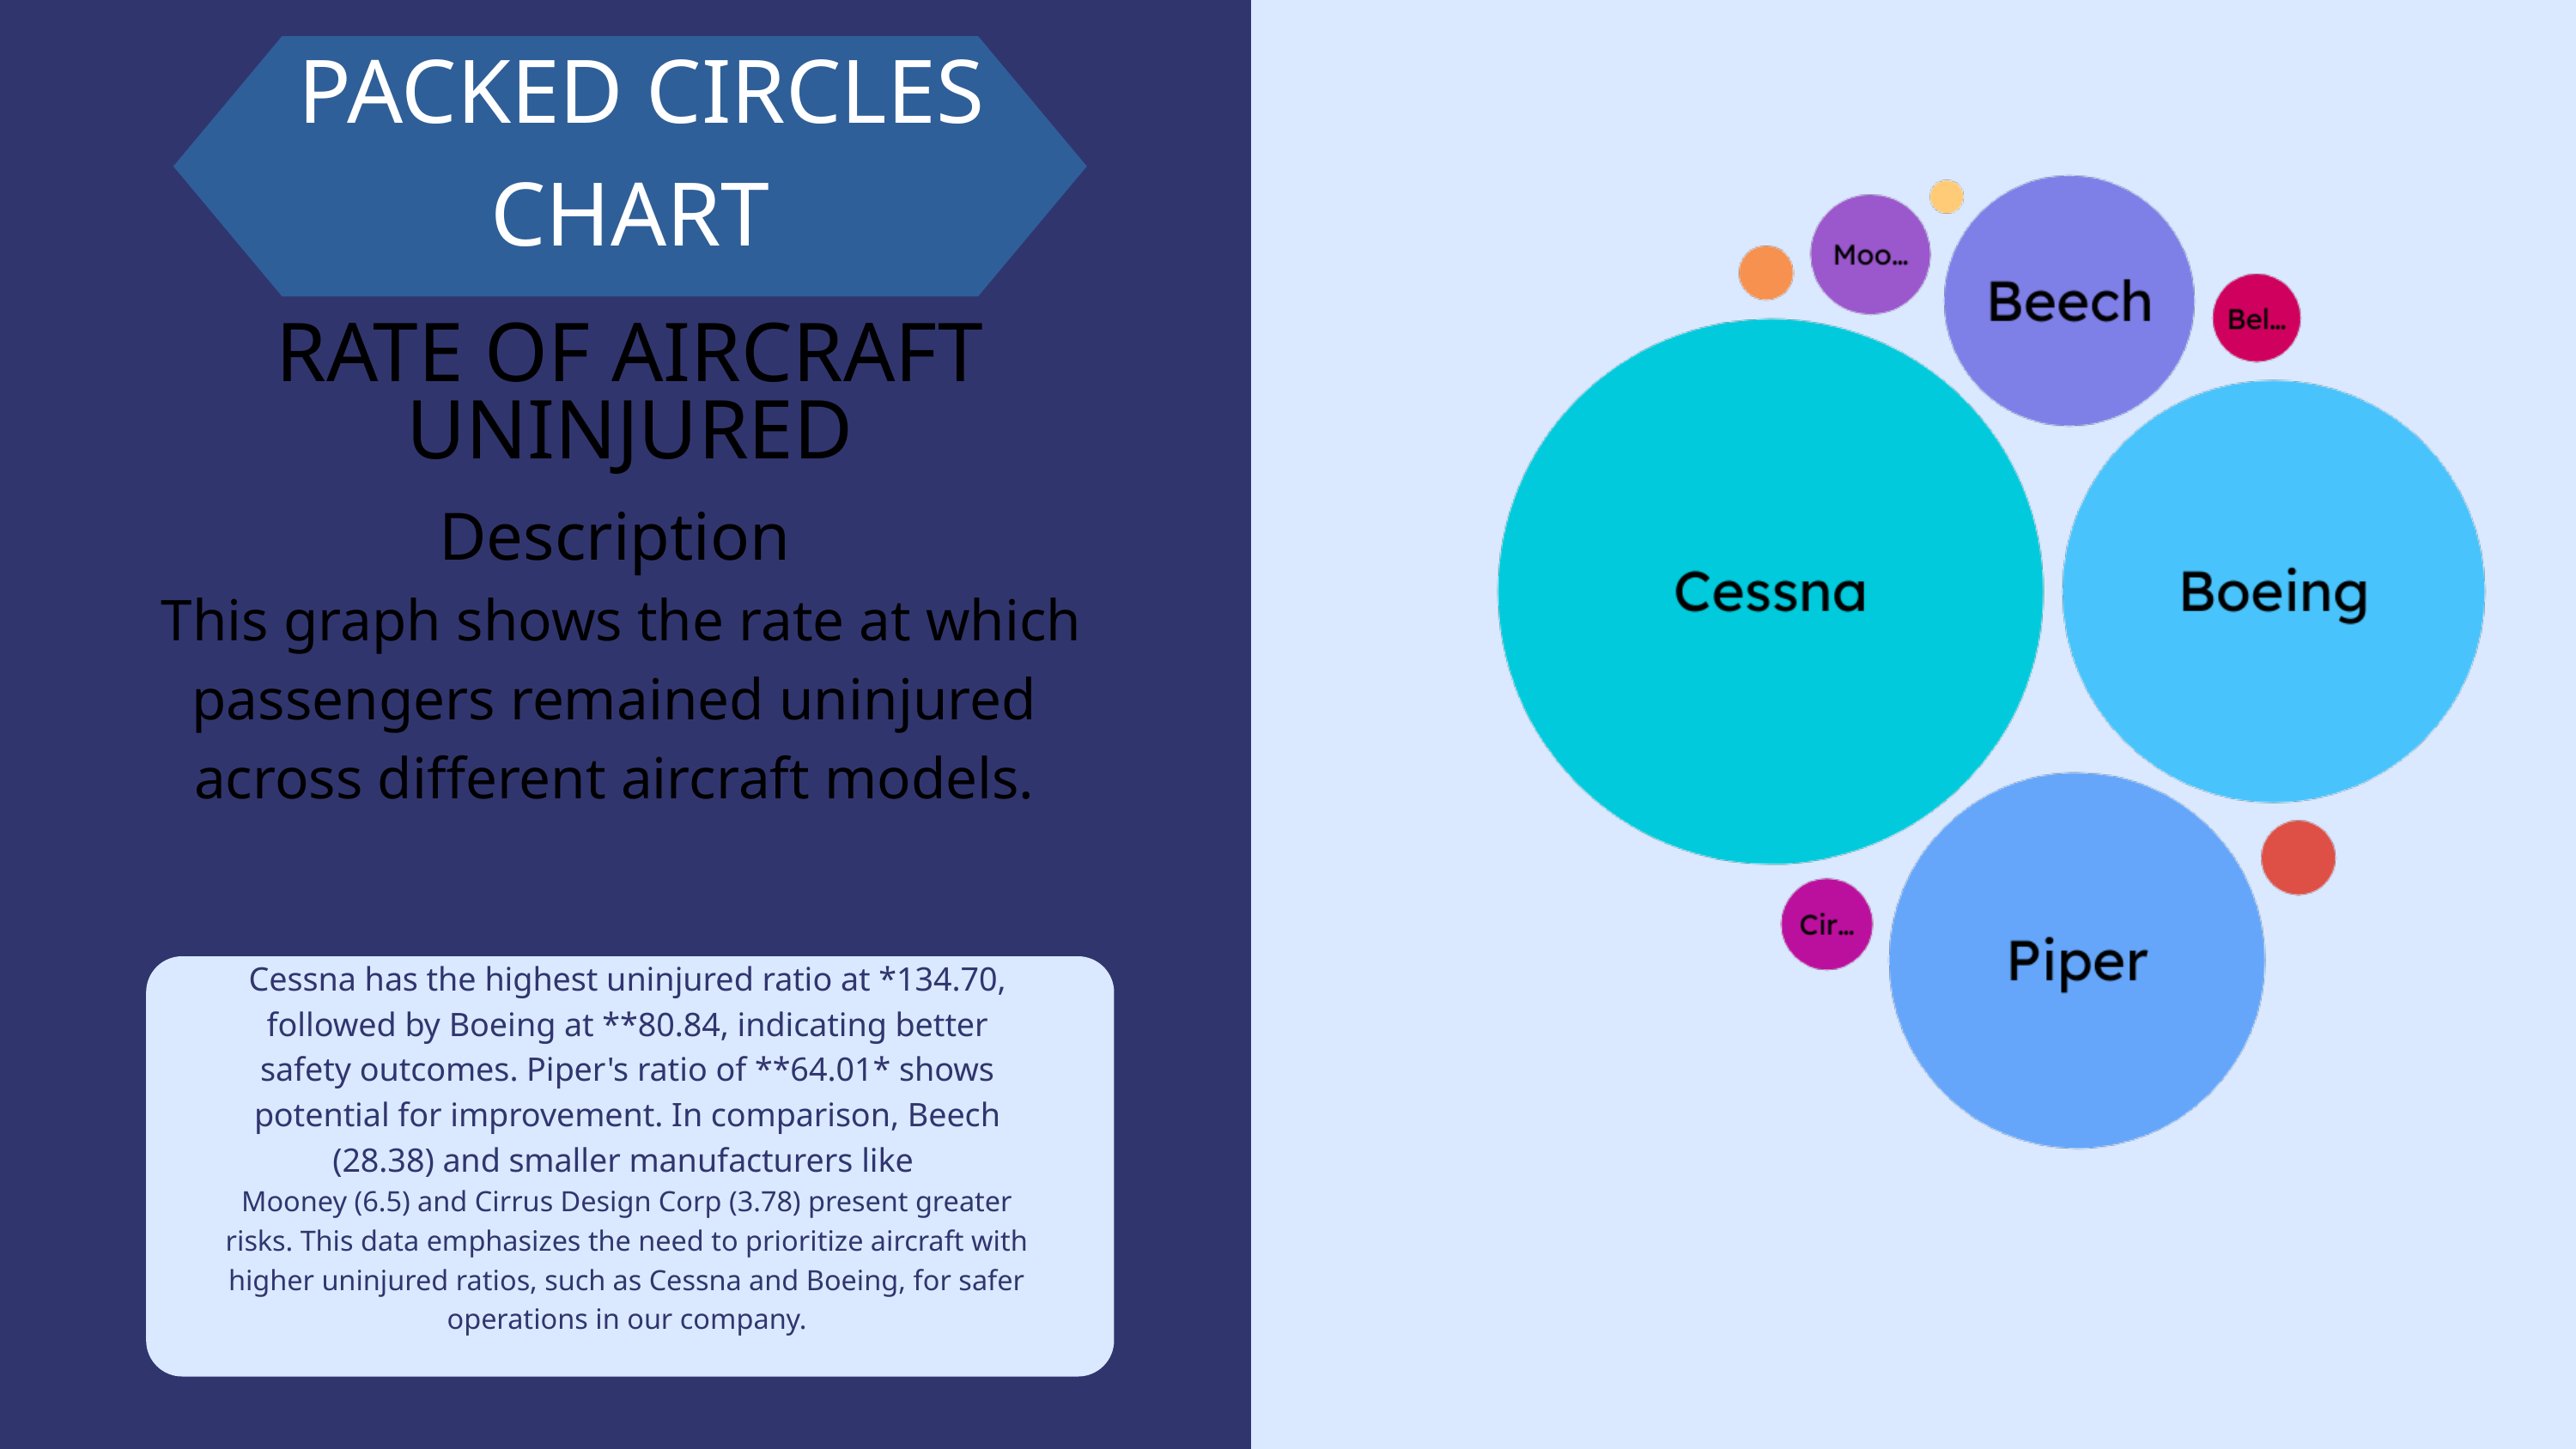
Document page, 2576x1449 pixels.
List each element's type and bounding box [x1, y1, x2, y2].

picture [1386, 57, 2576, 1268]
text_box [145, 955, 1115, 1377]
text_box [173, 35, 1087, 297]
text_box [0, 0, 1252, 1449]
